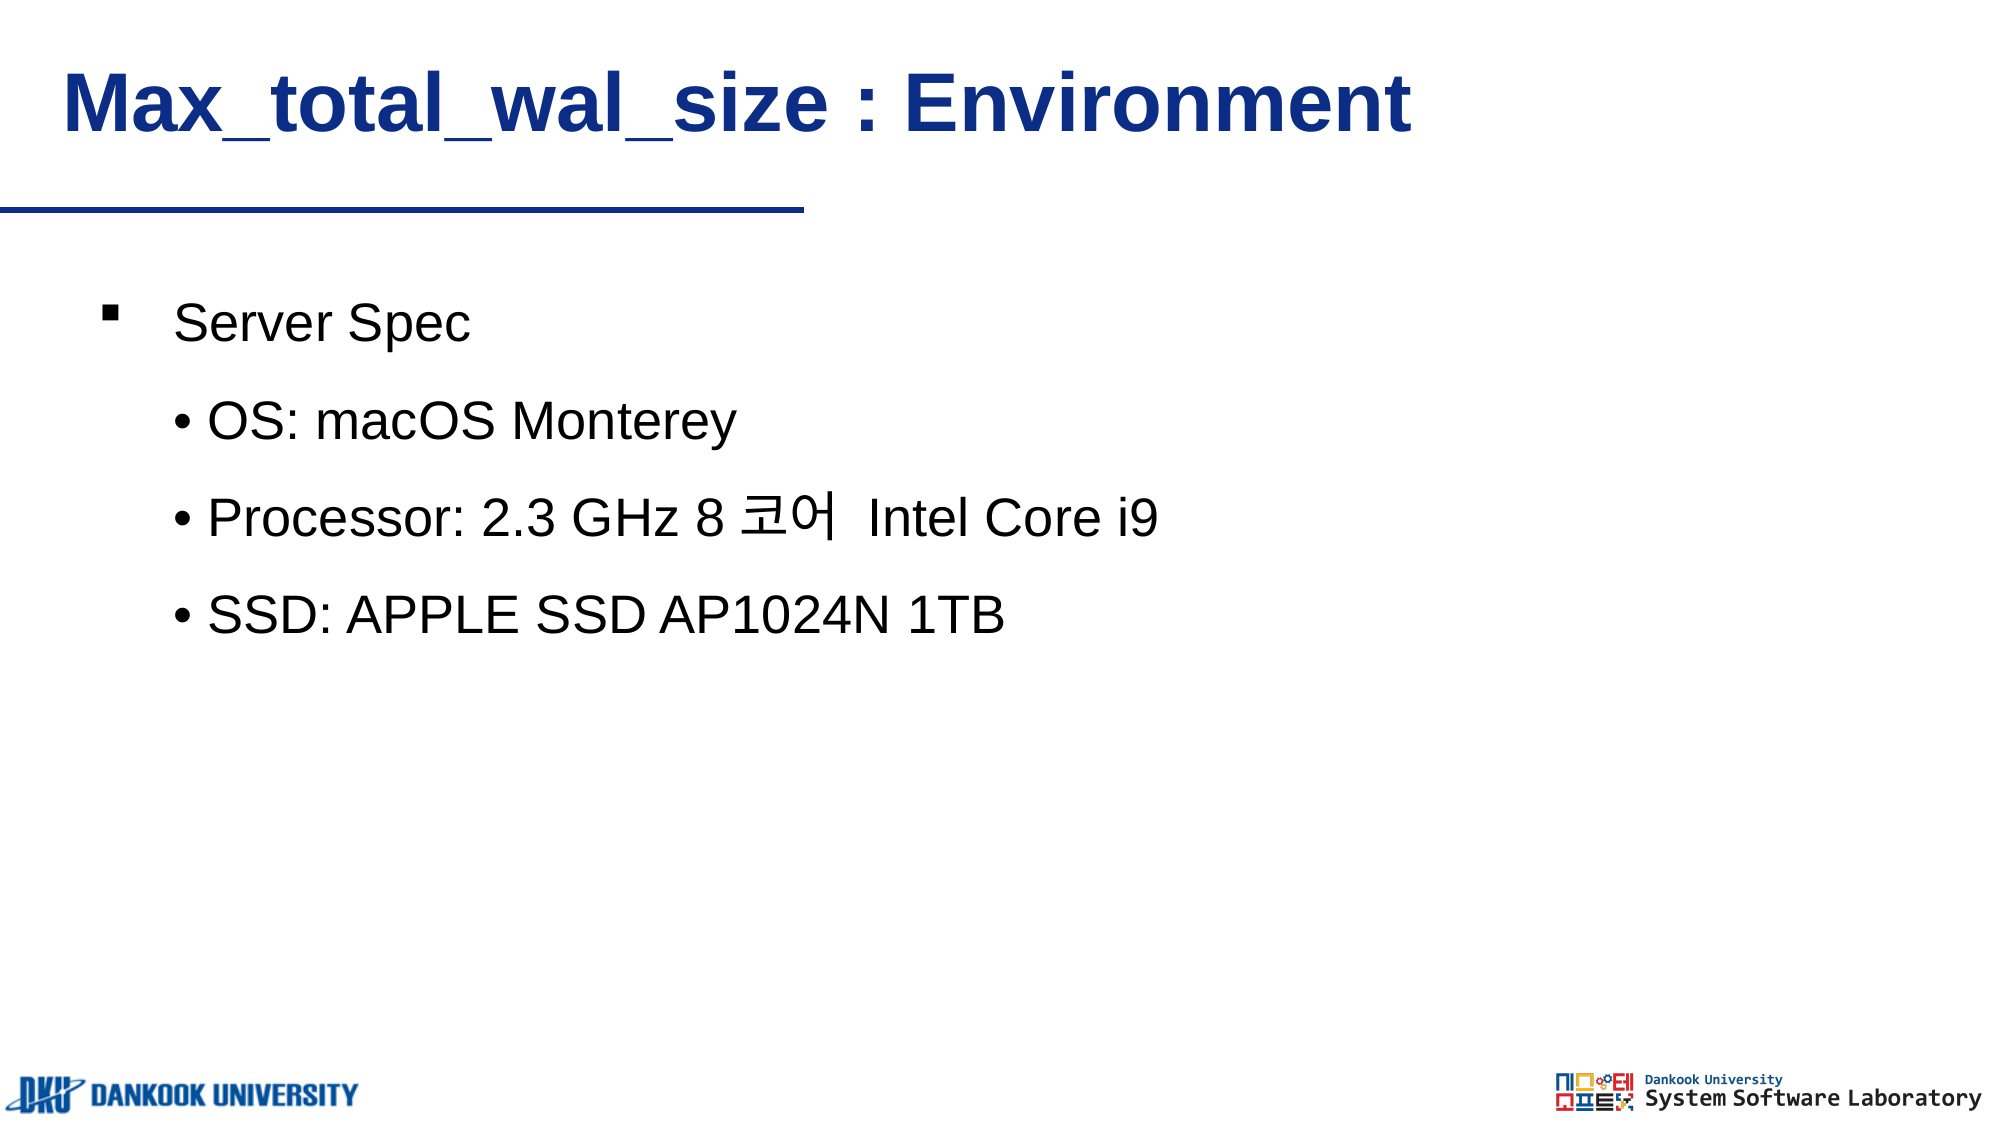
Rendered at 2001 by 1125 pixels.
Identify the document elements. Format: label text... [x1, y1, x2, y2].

picture [5, 1076, 359, 1114]
picture [1548, 1064, 2001, 1125]
title Max_total_wal_size : Environment [47, 36, 1504, 173]
list Server Spec • OS: macOS Monterey • Processor: 2.3 GHz 8코어 Intel Core i9 • SSD: APPLE SSD AP1024N 1TB [83, 247, 1905, 1037]
